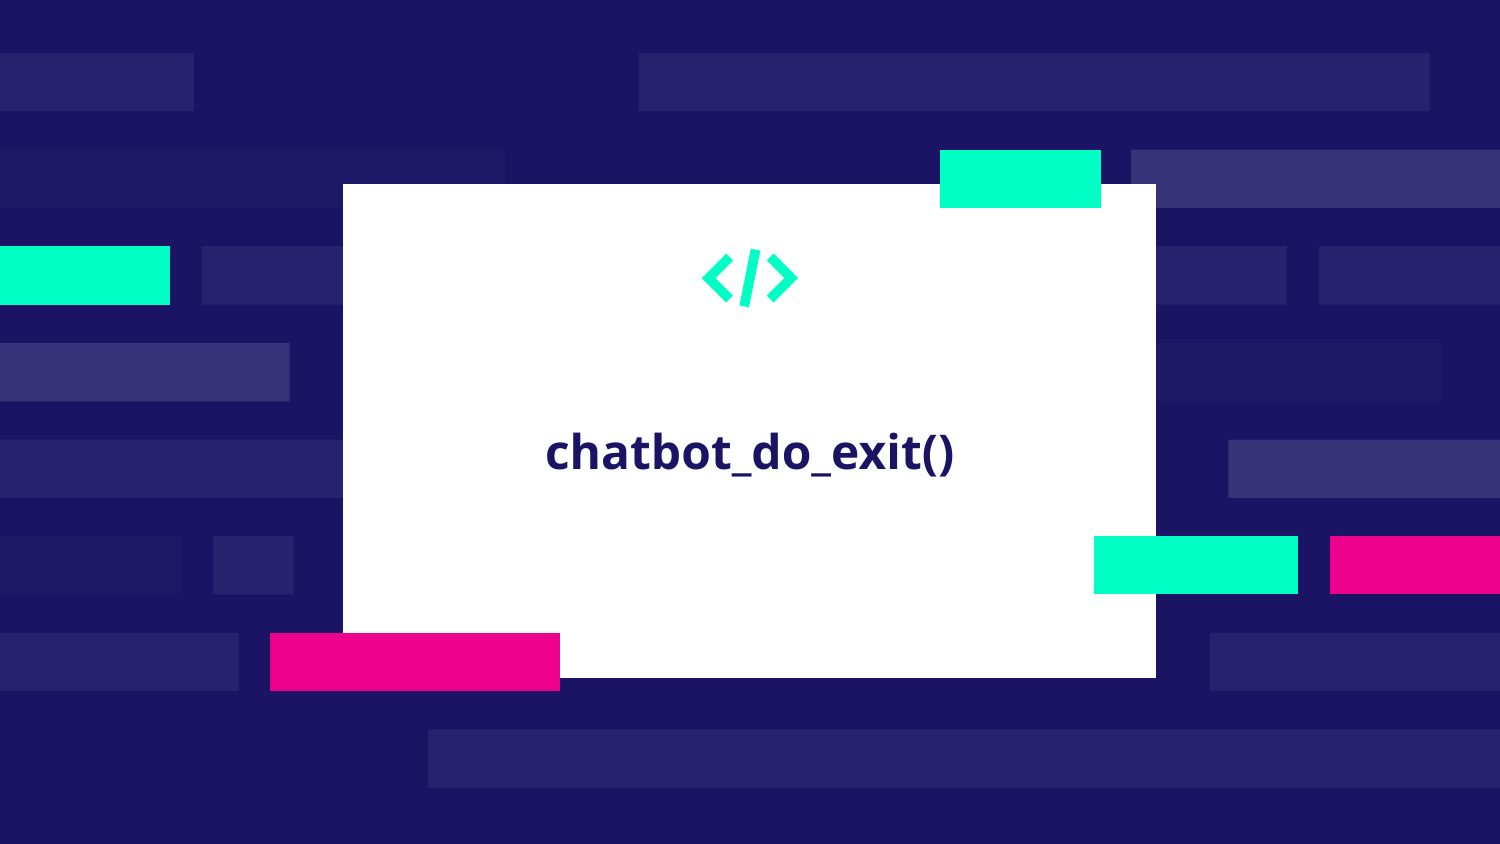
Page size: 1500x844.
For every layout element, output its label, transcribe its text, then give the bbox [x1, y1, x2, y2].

subtitle chatbot_do_exit() [413, 383, 1087, 517]
